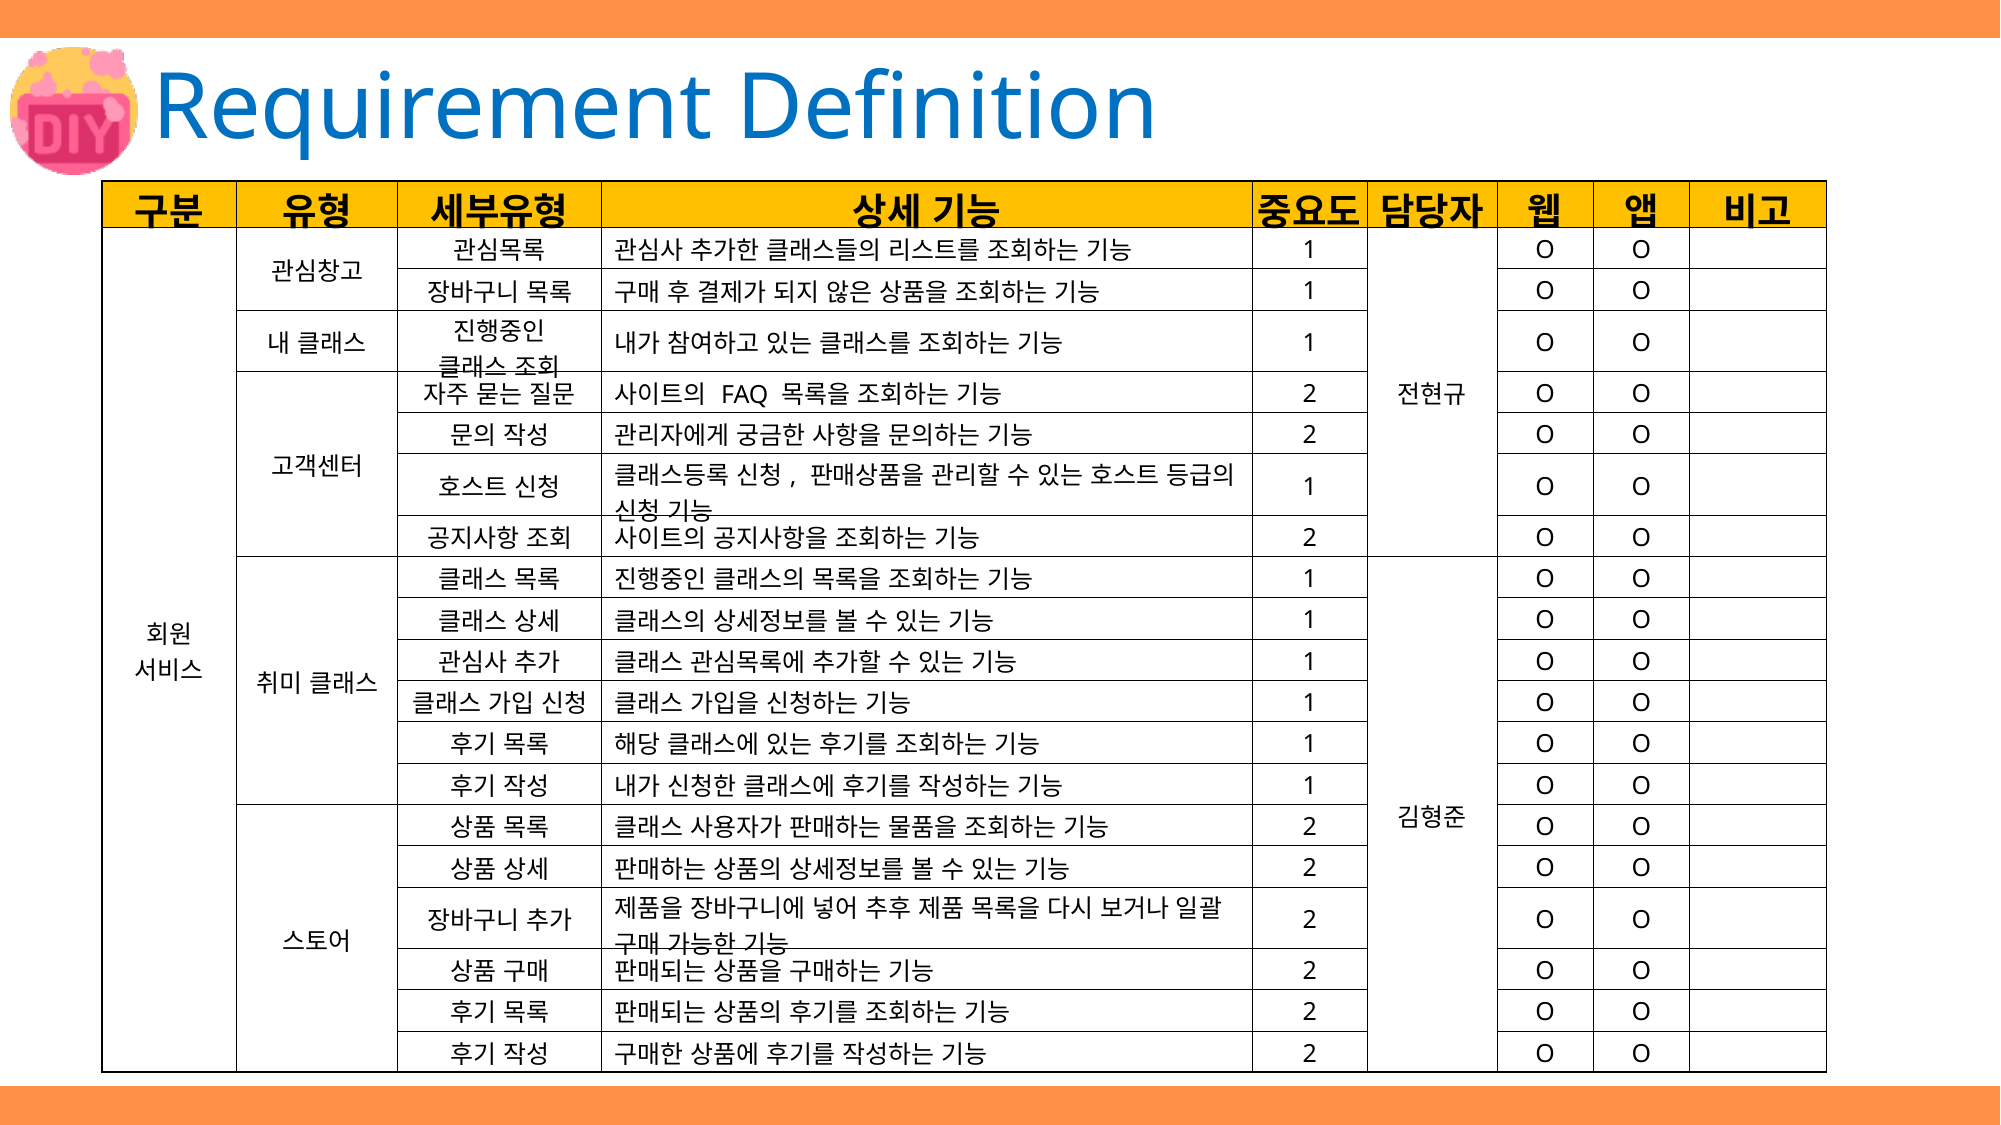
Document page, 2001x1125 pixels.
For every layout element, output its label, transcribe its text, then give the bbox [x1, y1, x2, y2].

table_cell 호스트 신청 [398, 454, 601, 515]
table_cell 클래스 사용자가 판매하는 물품을 조회하는 기능 [602, 805, 1252, 845]
table_cell 2 [1253, 1032, 1367, 1071]
table_cell 김형준 [1368, 557, 1497, 1071]
table_cell 후기 목록 [398, 990, 601, 1031]
table_cell 자주 묻는 질문 [398, 372, 601, 412]
table_cell O [1498, 413, 1593, 453]
table_header 상세 기능 [602, 182, 1252, 227]
table_cell 사이트의 FAQ 목록을 조회하는 기능 [602, 372, 1252, 412]
table_cell O [1594, 1032, 1689, 1071]
table_cell [1690, 228, 1826, 268]
table_cell O [1498, 269, 1593, 310]
table_cell 클래스의 상세정보를 볼 수 있는 기능 [602, 598, 1252, 639]
table_cell 2 [1253, 805, 1367, 845]
table_cell 제품을 장바구니에 넣어 추후 제품 목록을 다시 보거나 일괄 구매 가능한 기능 [602, 888, 1252, 948]
table_cell [1690, 372, 1826, 412]
table_cell 1 [1253, 557, 1367, 597]
table_cell [1690, 598, 1826, 639]
table_cell 상품 목록 [398, 805, 601, 845]
table_cell [1690, 990, 1826, 1031]
table_cell 클래스 상세 [398, 598, 601, 639]
table_header 구분 [103, 182, 236, 227]
table_cell 1 [1253, 681, 1367, 721]
table_cell [1690, 516, 1826, 556]
table_cell 상품 구매 [398, 949, 601, 989]
table_cell [1690, 888, 1826, 948]
table_cell [1690, 311, 1826, 371]
table_cell O [1594, 372, 1689, 412]
table_cell O [1594, 722, 1689, 763]
table_cell 장바구니 목록 [398, 269, 601, 310]
table_cell 구매한 상품에 후기를 작성하는 기능 [602, 1032, 1252, 1071]
table_cell 관심목록 [398, 228, 601, 268]
table_cell 고객센터 [237, 372, 397, 556]
table_cell 1 [1253, 311, 1367, 371]
table_cell [1690, 846, 1826, 887]
table_cell 후기 목록 [398, 722, 601, 763]
table_cell [1690, 454, 1826, 515]
table_cell O [1498, 888, 1593, 948]
table_cell O [1594, 888, 1689, 948]
table_cell 2 [1253, 516, 1367, 556]
table_cell 1 [1253, 764, 1367, 804]
table_cell O [1498, 228, 1593, 268]
table_cell [1690, 413, 1826, 453]
table_cell O [1498, 454, 1593, 515]
picture [9, 47, 138, 175]
table_cell [1690, 681, 1826, 721]
table_cell 회원 서비스 [103, 228, 236, 1071]
table_cell O [1594, 454, 1689, 515]
table_cell 1 [1253, 228, 1367, 268]
table_cell 2 [1253, 990, 1367, 1031]
table_cell O [1594, 805, 1689, 845]
table_cell 문의 작성 [398, 413, 601, 453]
table_cell 후기 작성 [398, 764, 601, 804]
table_cell 관심사 추가한 클래스들의 리스트를 조회하는 기능 [602, 228, 1252, 268]
table_cell 판매하는 상품의 상세정보를 볼 수 있는 기능 [602, 846, 1252, 887]
table_cell 2 [1253, 413, 1367, 453]
table_cell O [1498, 764, 1593, 804]
table_cell [1690, 949, 1826, 989]
table_cell 2 [1253, 888, 1367, 948]
table_cell 1 [1253, 722, 1367, 763]
table_cell 관리자에게 궁금한 사항을 문의하는 기능 [602, 413, 1252, 453]
table_cell 취미 클래스 [237, 557, 397, 804]
table_cell [1690, 557, 1826, 597]
table_cell 내 클래스 [237, 311, 397, 371]
table_cell O [1594, 413, 1689, 453]
table_cell 공지사항 조회 [398, 516, 601, 556]
table_cell O [1594, 640, 1689, 680]
table_cell 1 [1253, 454, 1367, 515]
table_cell 클래스등록 신청, 판매상품을 관리할 수 있는 호스트 등급의 신청 기능 [602, 454, 1252, 515]
table_cell 내가 참여하고 있는 클래스를 조회하는 기능 [602, 311, 1252, 371]
table_cell O [1594, 681, 1689, 721]
table_header 세부유형 [398, 182, 601, 227]
table_cell O [1498, 516, 1593, 556]
table_cell O [1594, 949, 1689, 989]
table_cell O [1498, 598, 1593, 639]
table_cell O [1498, 990, 1593, 1031]
table_cell 1 [1253, 269, 1367, 310]
table_cell 판매되는 상품을 구매하는 기능 [602, 949, 1252, 989]
text_box [0, 38, 2000, 1086]
table_header 비고 [1690, 182, 1826, 227]
table_cell 1 [1253, 640, 1367, 680]
table_cell O [1498, 311, 1593, 371]
table_header 중요도 [1253, 182, 1367, 227]
table_cell O [1594, 516, 1689, 556]
table_cell 클래스 관심목록에 추가할 수 있는 기능 [602, 640, 1252, 680]
table_cell [1690, 269, 1826, 310]
table_cell O [1498, 805, 1593, 845]
table_cell 2 [1253, 949, 1367, 989]
table_cell O [1498, 681, 1593, 721]
table_cell 관심창고 [237, 228, 397, 310]
table_cell O [1498, 949, 1593, 989]
table_cell 2 [1253, 846, 1367, 887]
table_cell O [1594, 846, 1689, 887]
table_header 담당자 [1368, 182, 1497, 227]
table_cell O [1498, 640, 1593, 680]
table_header 유형 [237, 182, 397, 227]
table_cell [1690, 805, 1826, 845]
table_cell 해당 클래스에 있는 후기를 조회하는 기능 [602, 722, 1252, 763]
table_cell O [1594, 228, 1689, 268]
table_cell O [1498, 846, 1593, 887]
table_cell 진행중인 클래스의 목록을 조회하는 기능 [602, 557, 1252, 597]
table_cell 1 [1253, 598, 1367, 639]
table_cell 판매되는 상품의 후기를 조회하는 기능 [602, 990, 1252, 1031]
table_cell O [1498, 557, 1593, 597]
table_header 웹 [1498, 182, 1593, 227]
table_cell 스토어 [237, 805, 397, 1071]
table_cell 내가 신청한 클래스에 후기를 작성하는 기능 [602, 764, 1252, 804]
table_cell 사이트의 공지사항을 조회하는 기능 [602, 516, 1252, 556]
table_cell O [1594, 990, 1689, 1031]
table_cell 구매 후 결제가 되지 않은 상품을 조회하는 기능 [602, 269, 1252, 310]
table_cell [1690, 764, 1826, 804]
table_cell O [1594, 269, 1689, 310]
table_cell O [1498, 1032, 1593, 1071]
table_cell 2 [1253, 372, 1367, 412]
table_cell O [1498, 372, 1593, 412]
table_cell O [1594, 764, 1689, 804]
table_header 앱 [1594, 182, 1689, 227]
table_cell [1690, 640, 1826, 680]
table_cell 진행중인 클래스 조회 [398, 311, 601, 371]
table_cell 클래스 가입 신청 [398, 681, 601, 721]
table_cell [1690, 722, 1826, 763]
table_cell O [1594, 598, 1689, 639]
table_cell 전현규 [1368, 228, 1497, 556]
text_box Requirement Definition [137, 39, 1238, 165]
table_cell O [1498, 722, 1593, 763]
table_cell 후기 작성 [398, 1032, 601, 1071]
table_cell 상품 상세 [398, 846, 601, 887]
table_cell [1690, 1032, 1826, 1071]
table_cell 클래스 목록 [398, 557, 601, 597]
table_cell O [1594, 311, 1689, 371]
table_cell 장바구니 추가 [398, 888, 601, 948]
table_cell 클래스 가입을 신청하는 기능 [602, 681, 1252, 721]
table_cell 관심사 추가 [398, 640, 601, 680]
table_cell O [1594, 557, 1689, 597]
